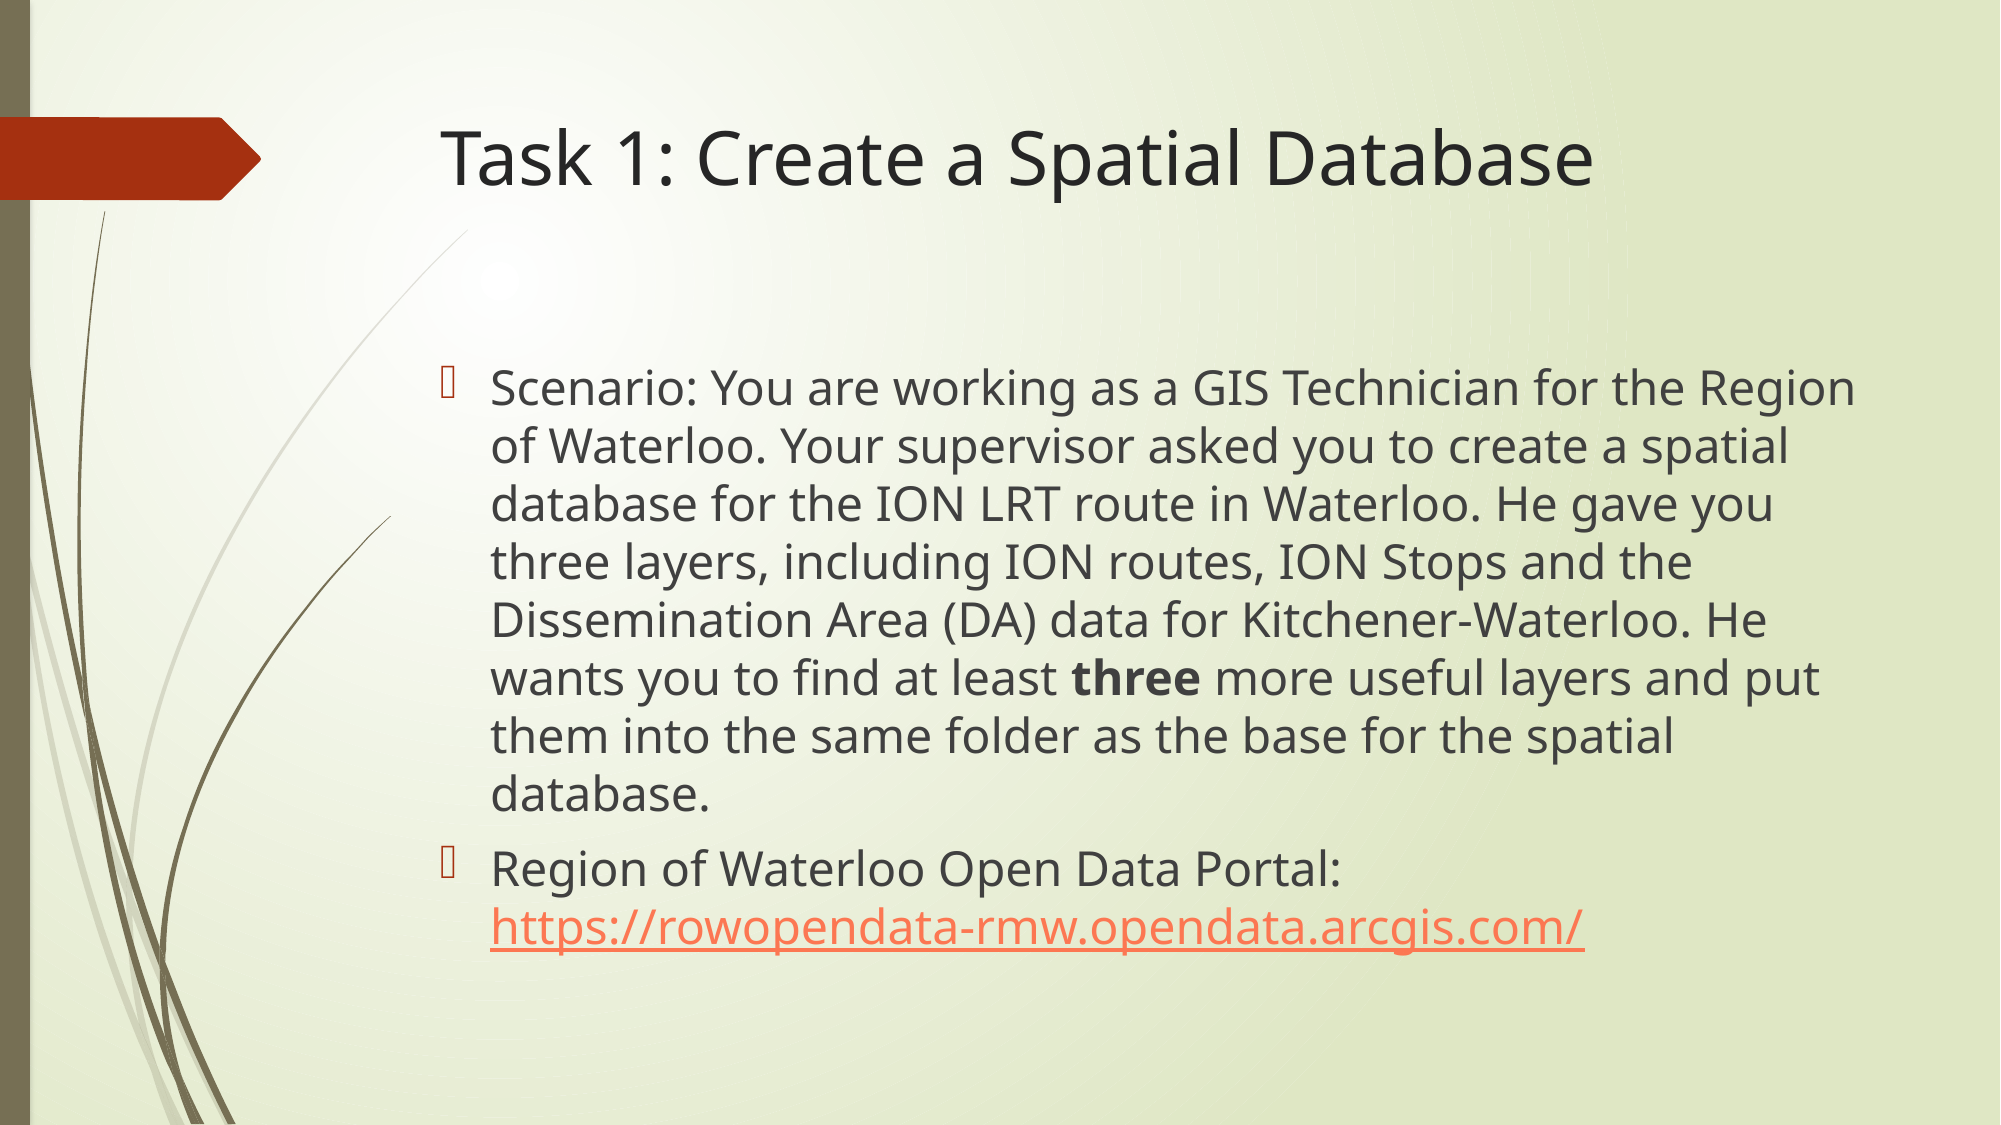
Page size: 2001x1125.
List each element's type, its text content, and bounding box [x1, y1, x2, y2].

list Scenario: You are working as a GIS Technician for the Region of Waterloo. Your supervisor asked you to create a spatial database for the ION LRT route in Waterloo. He gave you three layers, including ION routes, ION Stops and the Dissemination Area (DA) data for Kitchener-Waterloo. He wants you to find at least three more useful layers and put them into the same folder as the base for the spatial database. Region of Waterloo Open Data Portal: https://rowopendata-rmw.opendata.arcgis.com/ [424, 350, 1888, 970]
title Task 1: Create a Spatial Database [425, 102, 1888, 313]
